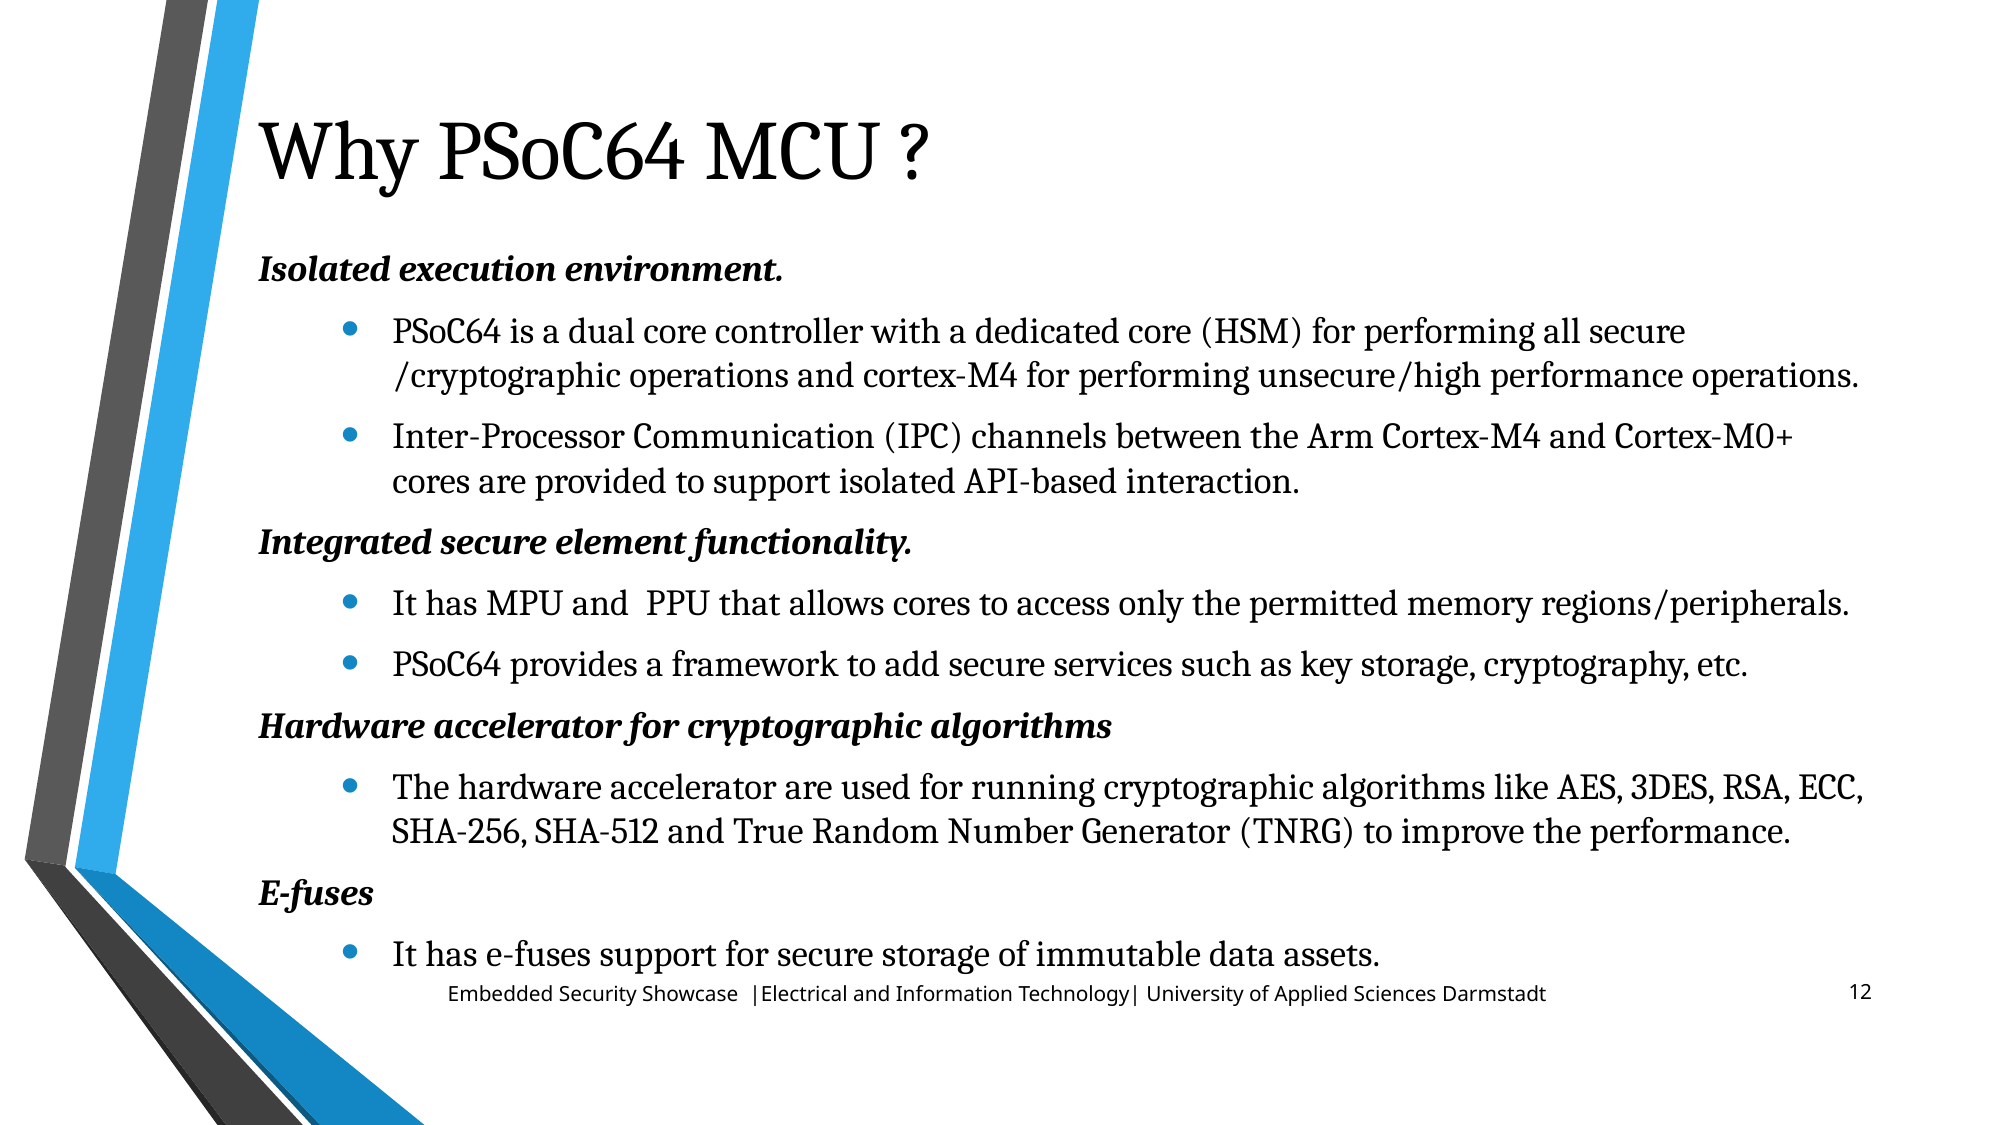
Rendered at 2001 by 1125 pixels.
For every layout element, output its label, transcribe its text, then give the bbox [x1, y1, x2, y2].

footer Embedded Security Showcase |Electrical and Information Technology| University of Applied Sciences Darmstadt [421, 965, 1584, 1025]
title Why PSoC64 MCU ? [243, 87, 1887, 205]
slide_number 12 [1796, 962, 1887, 1023]
list Isolated execution environment. PSoC64 is a dual core controller with a dedicated core (HSM) for performing all secure /cryptographic operations and cortex-M4 for performing unsecure/high performance operations. Inter-Processor Communication (IPC) channels between the Arm Cortex-M4 and Cortex-M0+ cores are provided to support isolated API-based interaction. Integrated secure element functionality. It has MPU and PPU that allows cores to access only the permitted memory regions/peripherals. PSoC64 provides a framework to add secure services such as key storage, cryptography, etc. Hardware accelerator for cryptographic algorithms The hardware accelerator are used for running cryptographic algorithms like AES, 3DES, RSA, ECC, SHA-256, SHA-512 and True Random Number Generator (TNRG) to improve the performance. E-fuses It has e-fuses support for secure storage of immutable data assets. [243, 237, 1887, 996]
